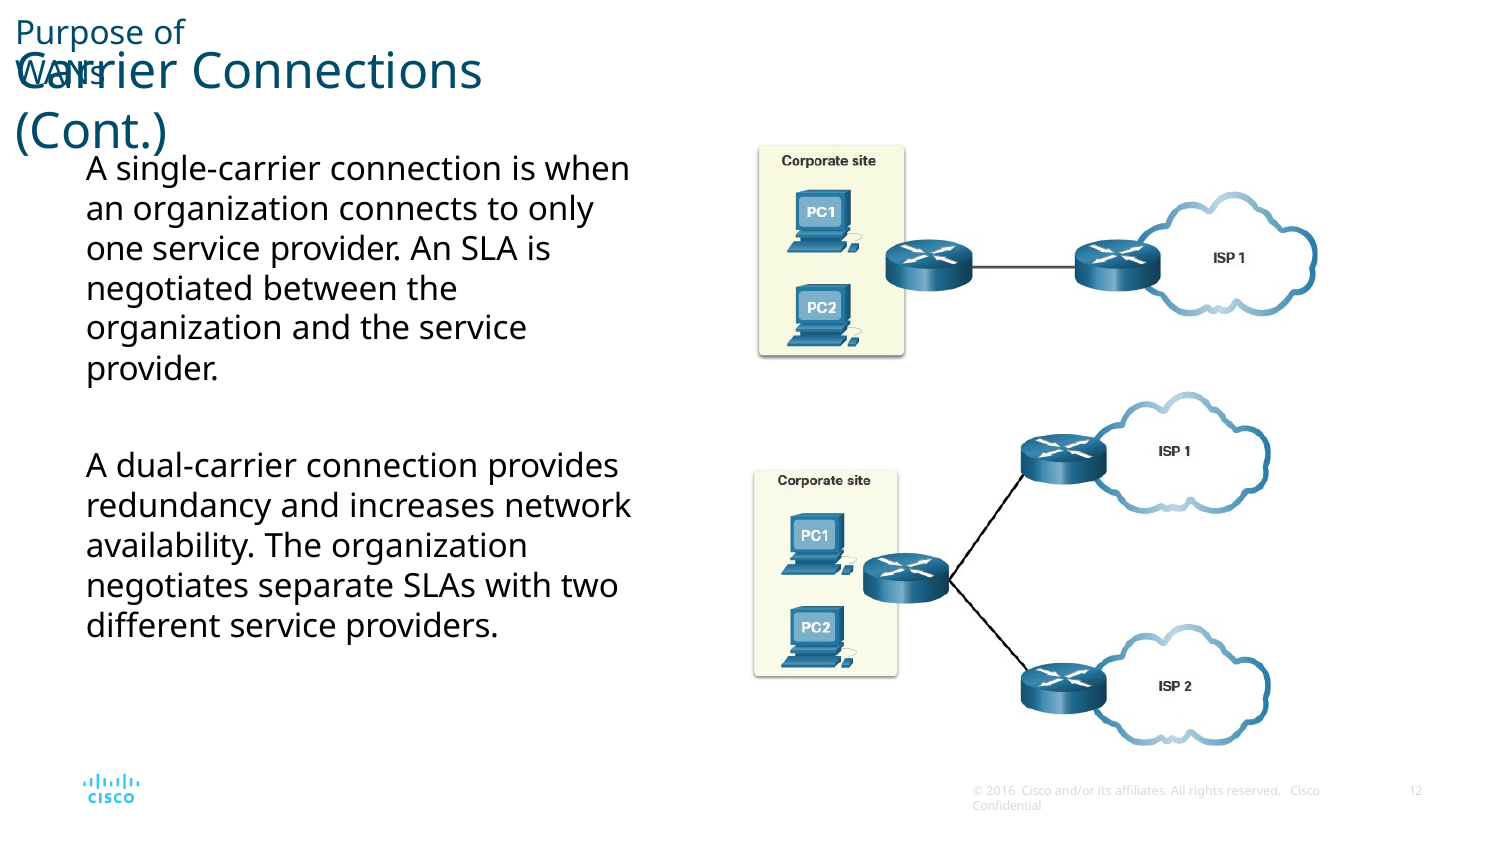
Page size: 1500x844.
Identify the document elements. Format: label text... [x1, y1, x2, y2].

text_box Purpose of WANs [12, 9, 281, 36]
picture [755, 144, 1318, 361]
text_box A single-carrier connection is when an organization connects to only one service provider. An SLA is negotiated between the organization and the service provider. A dual-carrier connection provides redundancy and increases network availability. The organization negotiates separate SLAs with two different service providers. [83, 144, 681, 644]
title Carrier Connections (Cont.) [12, 36, 629, 180]
slide_number 10 [1406, 782, 1432, 844]
picture [750, 390, 1271, 746]
footer © 2016 Cisco and/or its affiliates. All rights reserved. Cisco Confidential [970, 782, 1381, 844]
